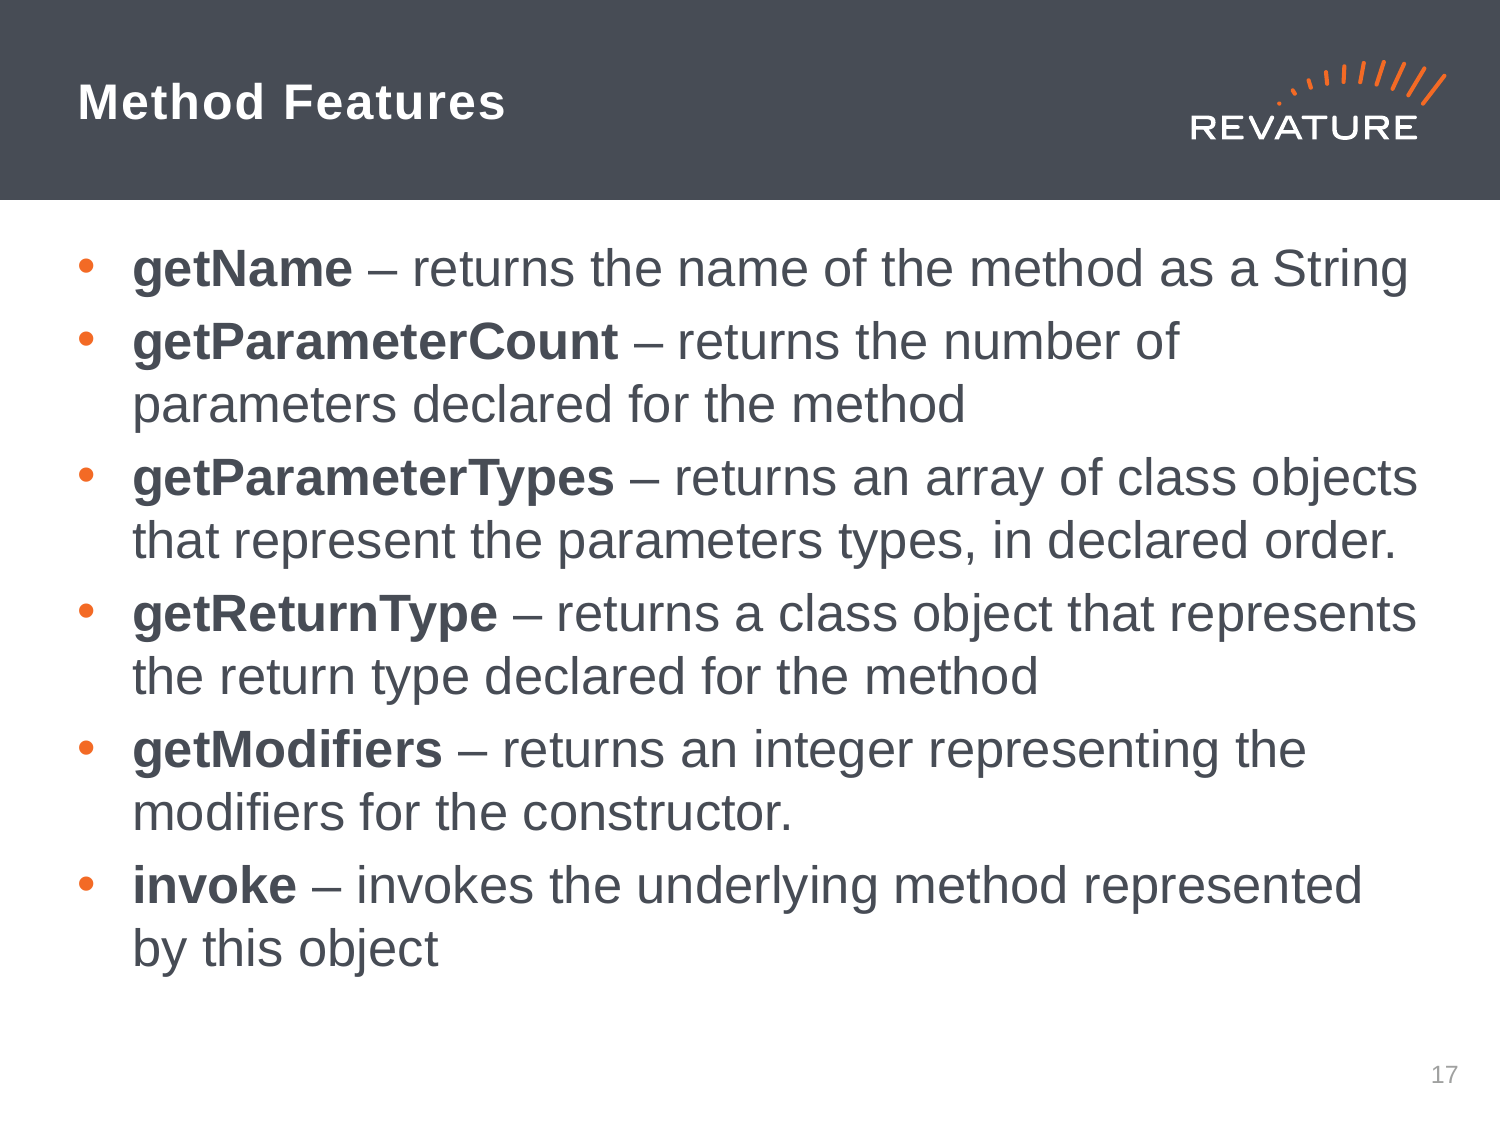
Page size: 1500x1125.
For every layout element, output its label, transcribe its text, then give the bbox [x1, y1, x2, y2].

list getName – returns the name of the method as a String getParameterCount – returns the number of parameters declared for the method getParameterTypes – returns an array of class objects that represent the parameters types, in declared order. getReturnType – returns a class object that represents the return type declared for the method getModifiers – returns an integer representing the modifiers for the constructor. invoke – invokes the underlying method represented by this object [62, 226, 1438, 1104]
title Method Features [62, 0, 1084, 200]
slide_number 16 [1332, 1043, 1474, 1104]
